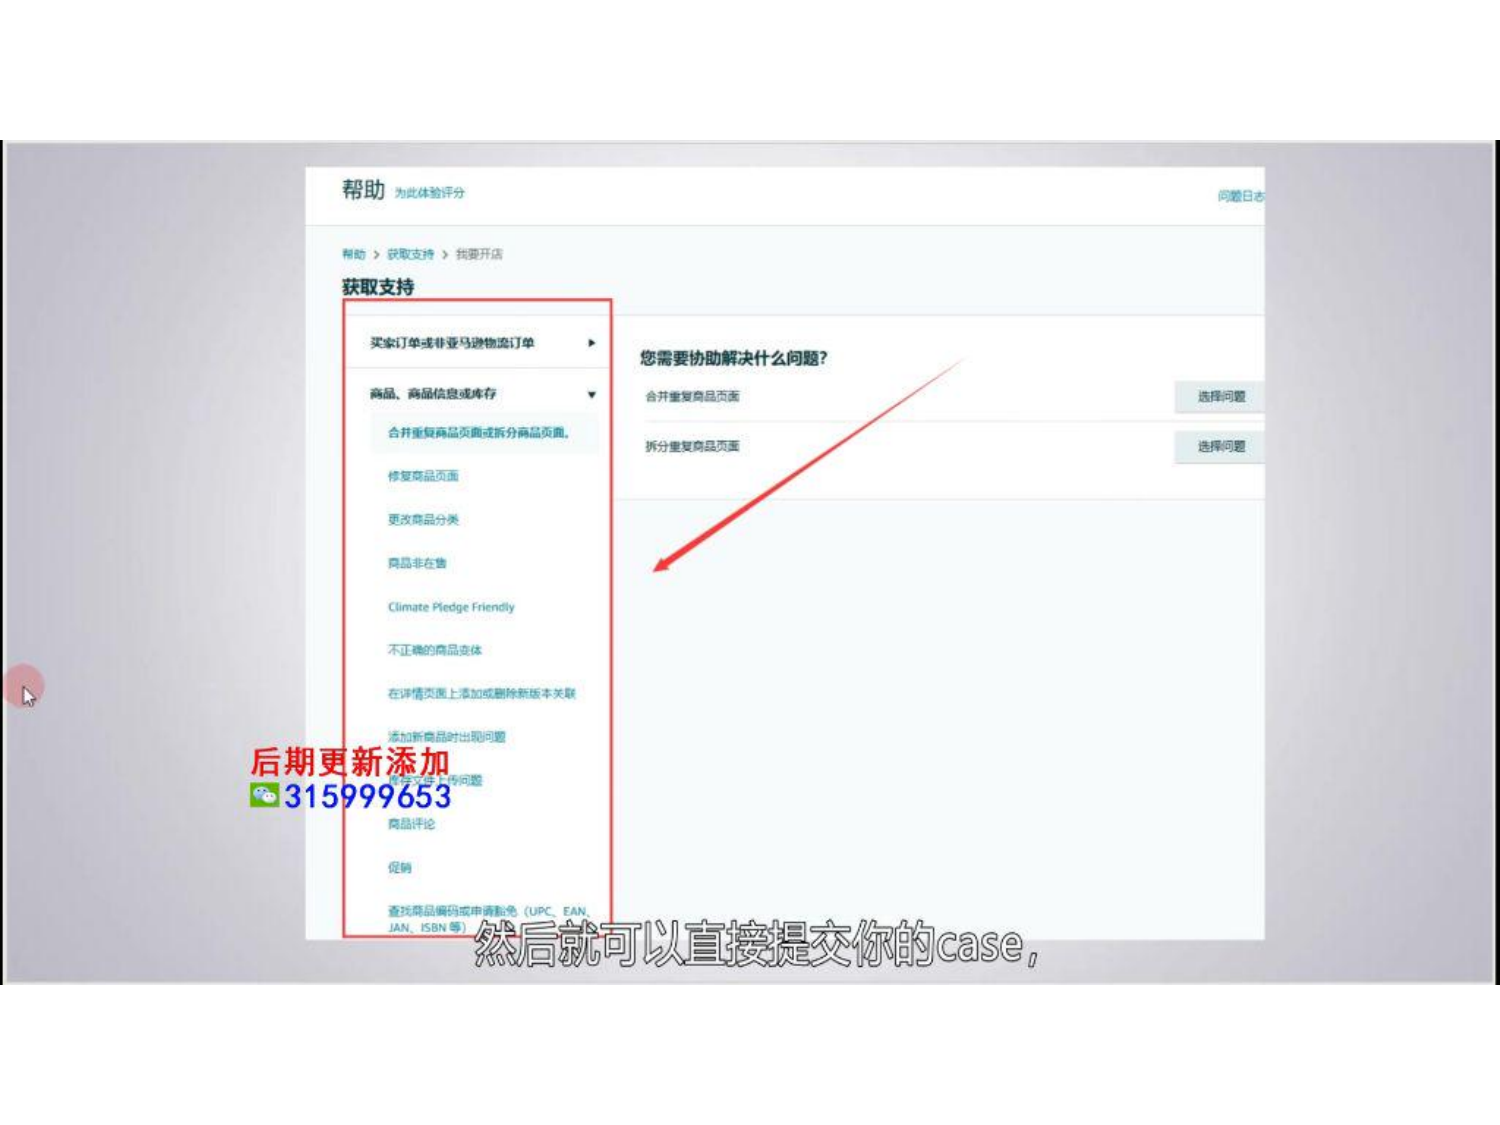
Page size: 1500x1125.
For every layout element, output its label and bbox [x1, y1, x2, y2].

picture [0, 140, 1500, 985]
